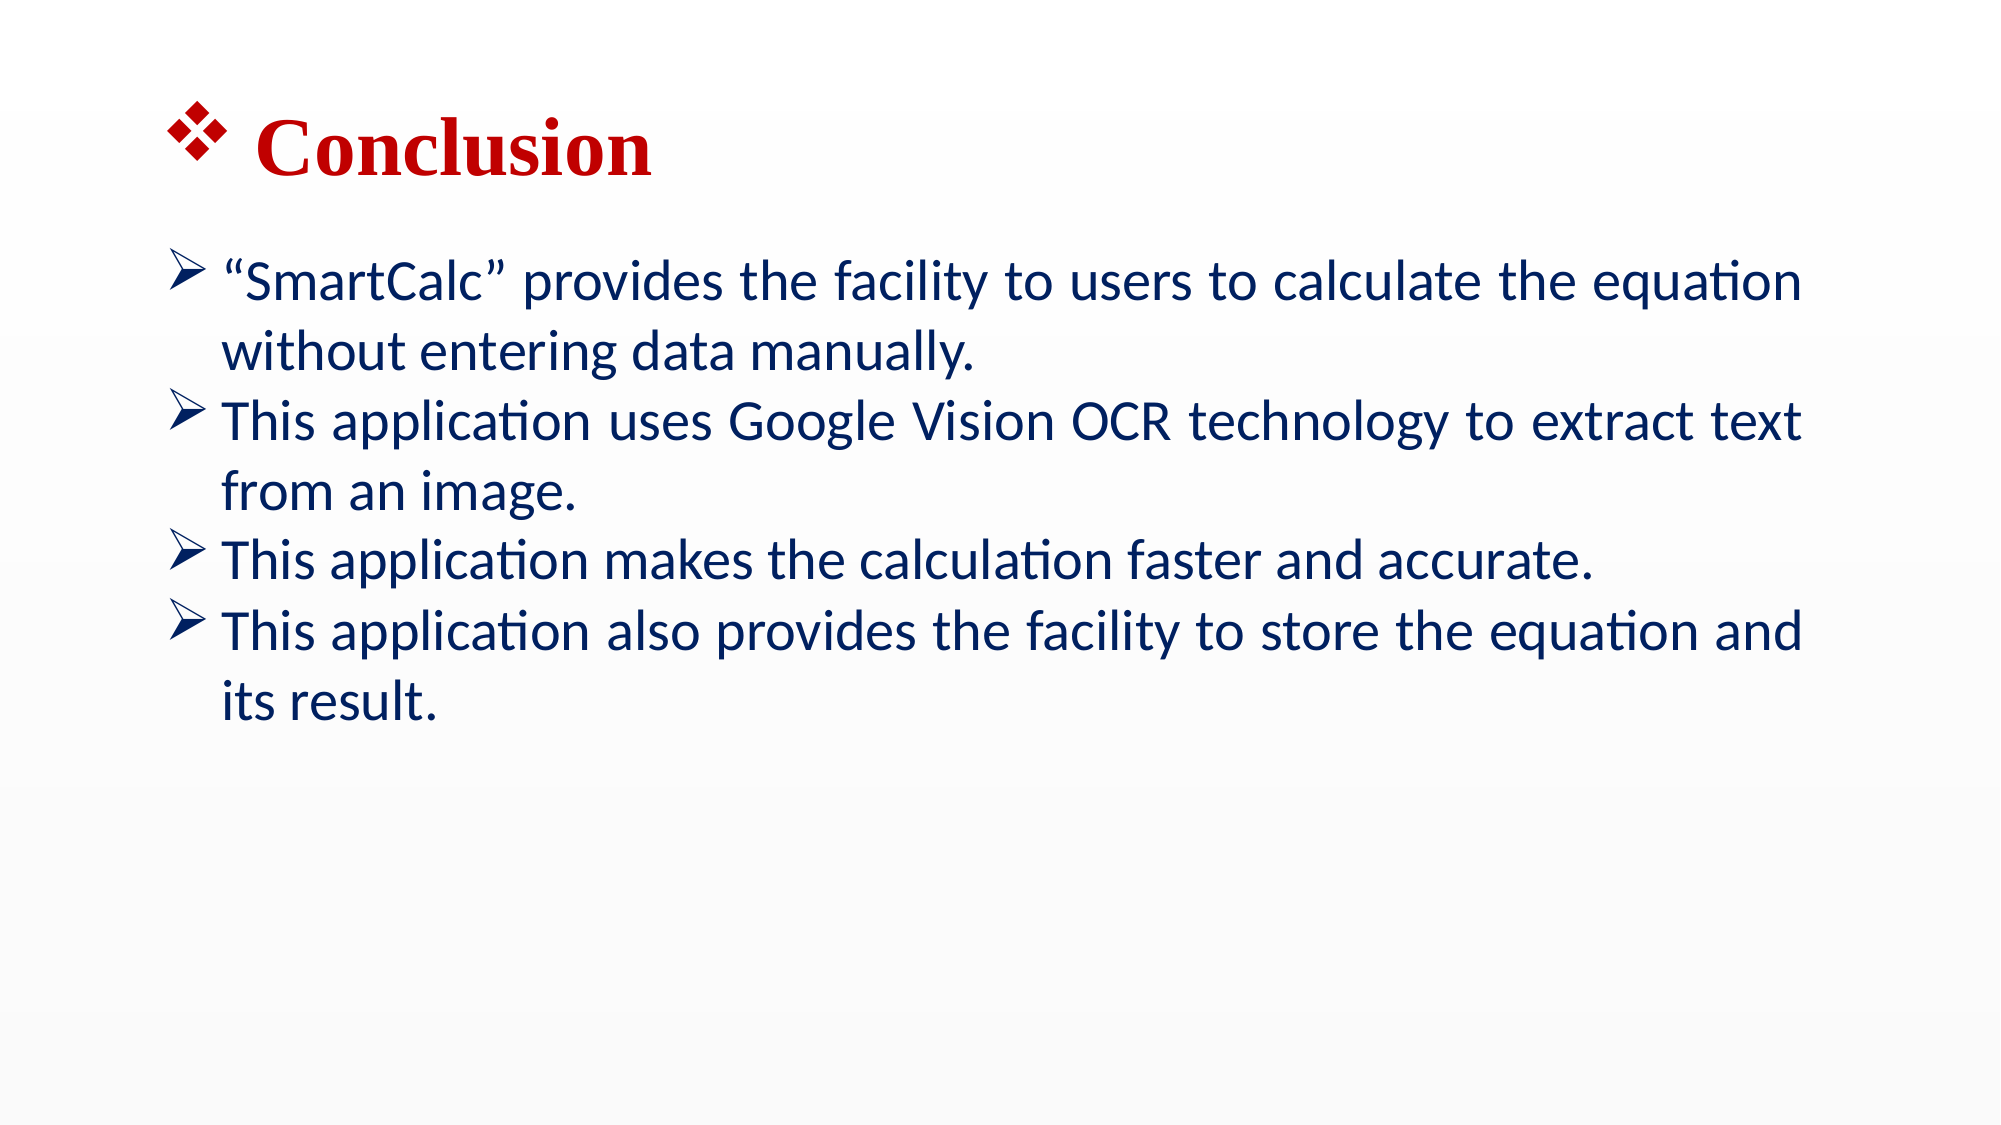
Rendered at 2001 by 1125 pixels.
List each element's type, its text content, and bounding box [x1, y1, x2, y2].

text_box Conclusion [145, 84, 1429, 200]
text_box “SmartCalc” provides the facility to users to calculate the equation without entering data manually. This application uses Google Vision OCR technology to extract text from an image. This application makes the calculation faster and accurate. This application also provides the facility to store the equation and its result. [149, 234, 1819, 1125]
